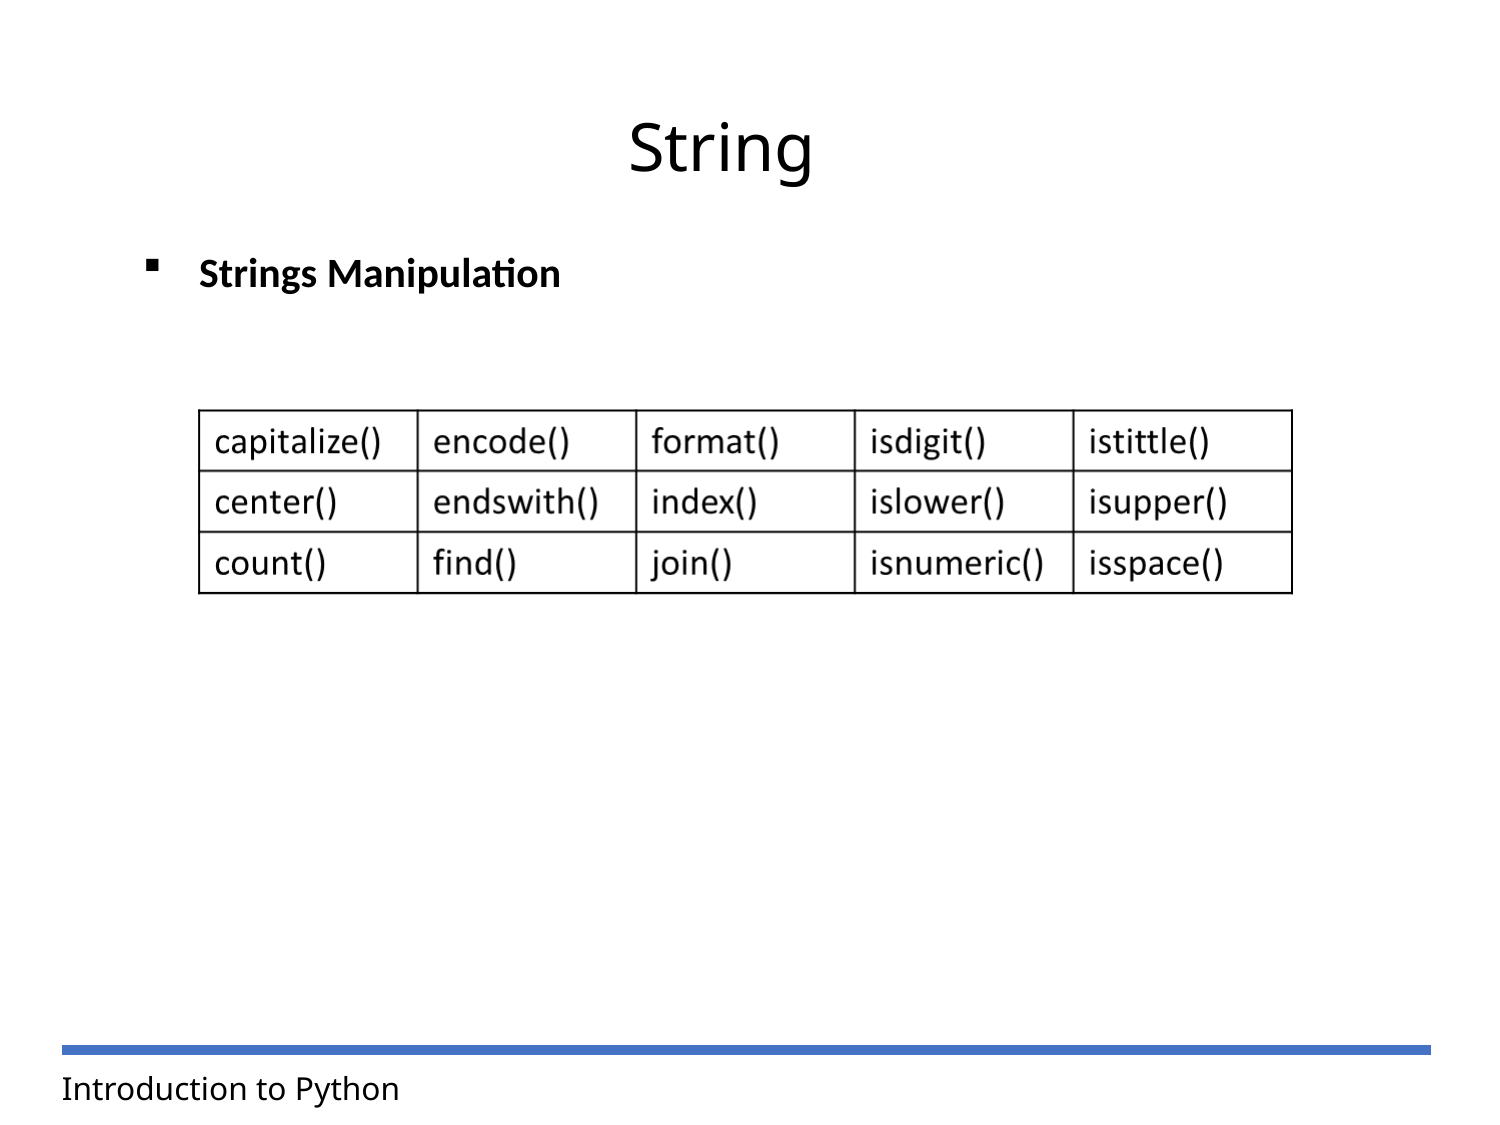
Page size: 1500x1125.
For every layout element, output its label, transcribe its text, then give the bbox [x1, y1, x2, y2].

text_box String [613, 97, 832, 193]
picture [198, 405, 1295, 608]
text_box Introduction to Python [47, 1061, 487, 1114]
text_box Strings Manipulation [128, 213, 879, 454]
text_box [128, 247, 1422, 962]
